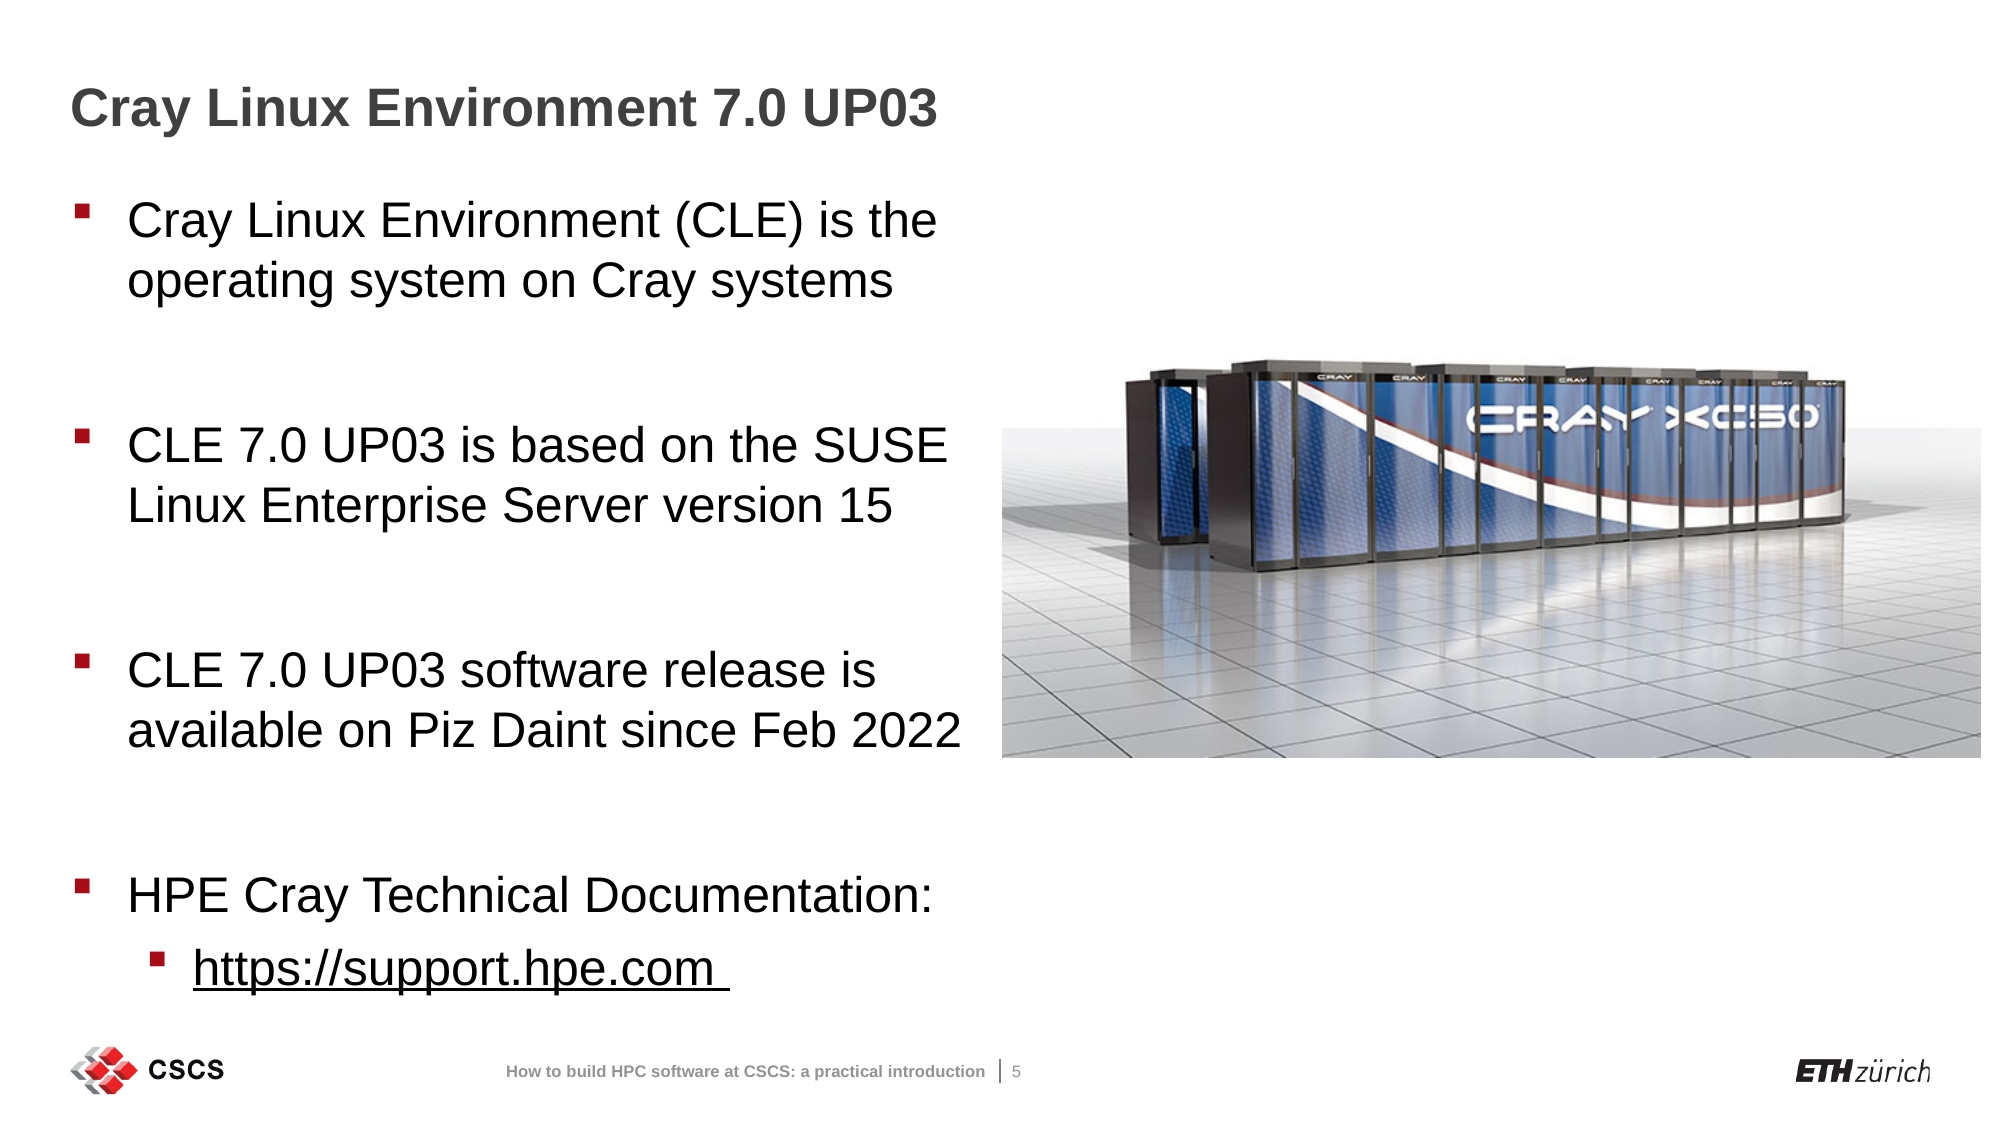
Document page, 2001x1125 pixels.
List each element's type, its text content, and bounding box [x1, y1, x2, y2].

slide_number 5 [999, 1059, 1063, 1083]
list Cray Linux Environment (CLE) is the operating system on Cray systems CLE 7.0 UP03 is based on the SUSE Linux Enterprise Server version 15 CLE 7.0 UP03 software release is available on Piz Daint since Feb 2022 HPE Cray Technical Documentation: https://support.hpe.com [70, 178, 1000, 1022]
picture [1001, 314, 1981, 759]
title Cray Linux Environment 7.0 UP03 [70, 7, 1930, 149]
footer How to build HPC software at CSCS: a practical introduction [322, 1059, 998, 1083]
